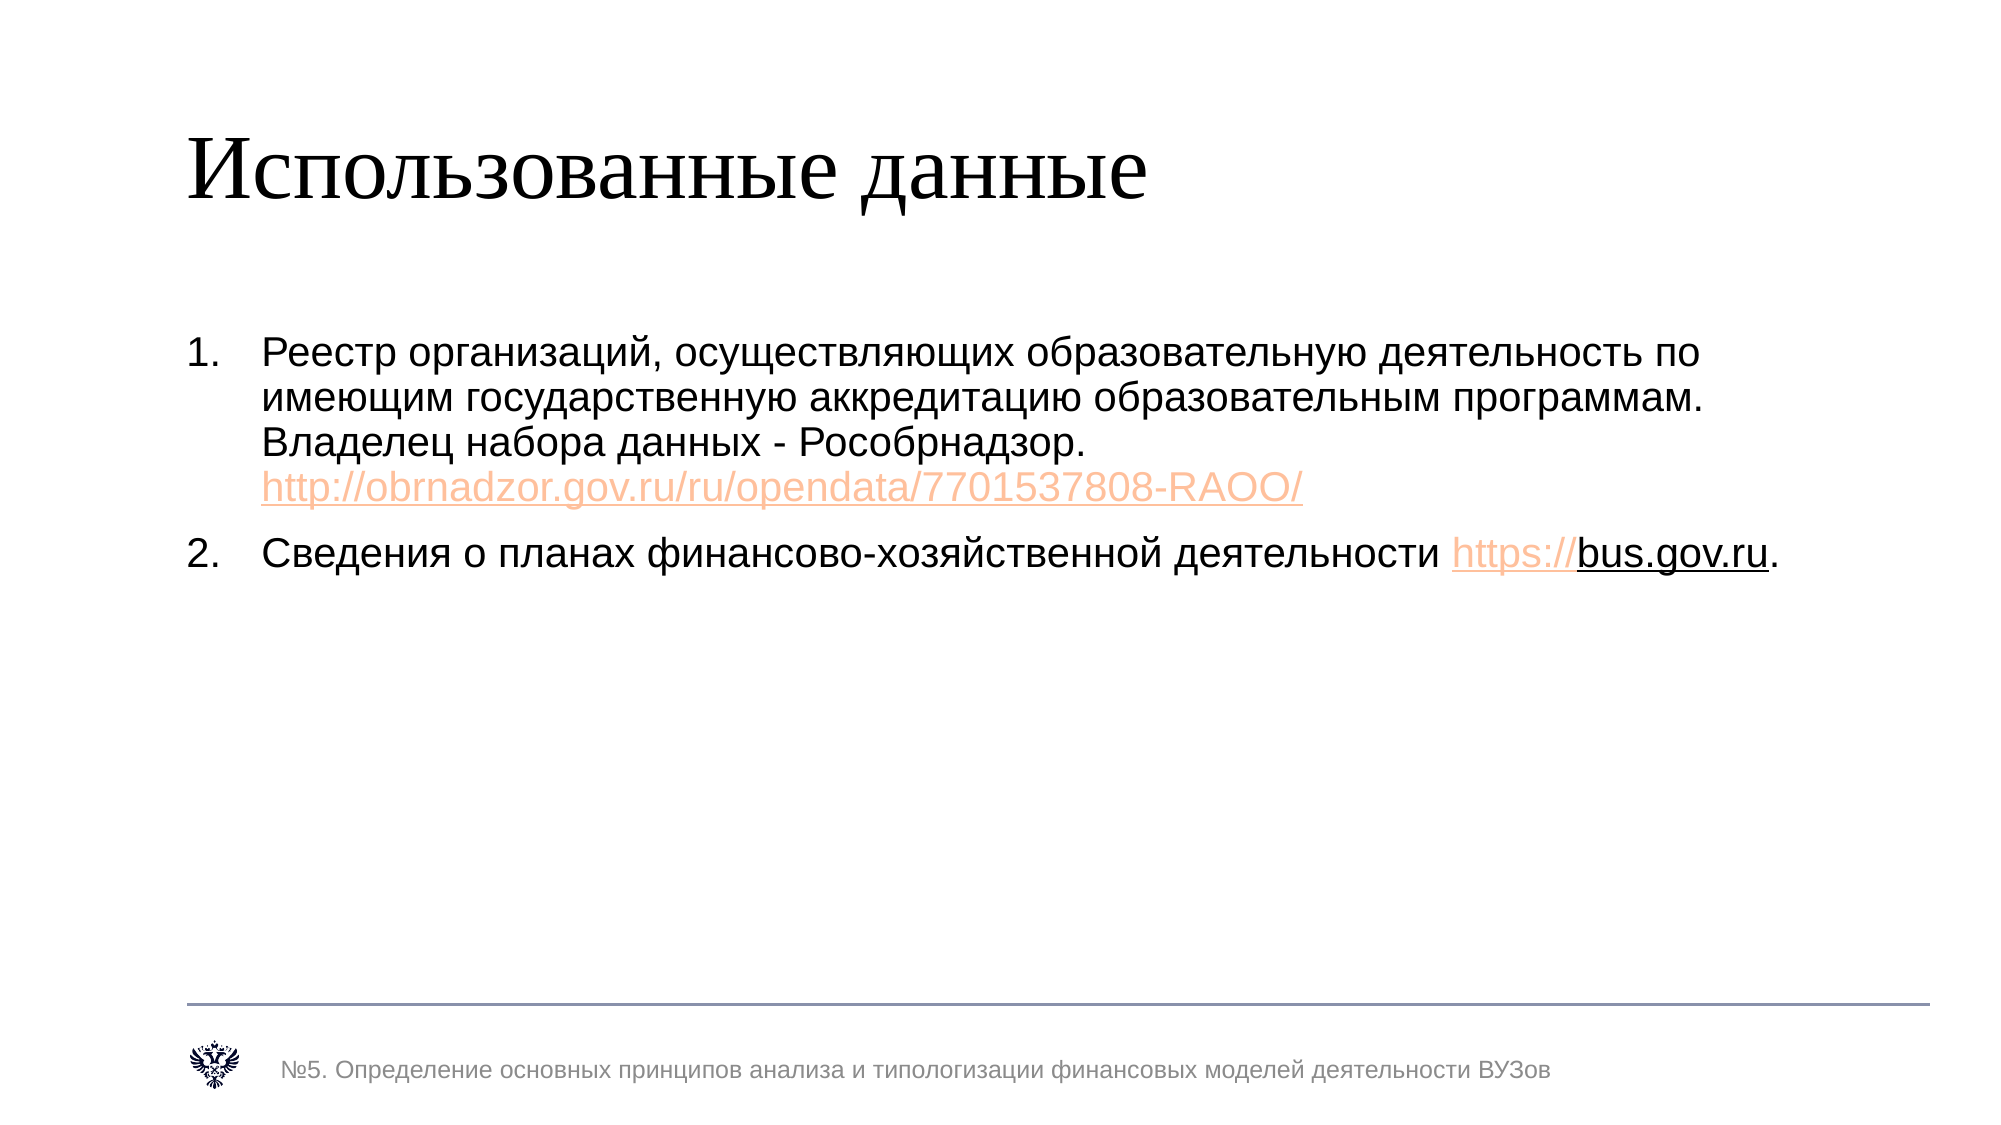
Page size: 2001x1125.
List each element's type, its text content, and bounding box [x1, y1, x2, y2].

footer №5. Определение основных принципов анализа и типологизации финансовых моделей деятельности ВУЗов [265, 1035, 1741, 1103]
picture [190, 1040, 239, 1089]
list Реестр организаций, осуществляющих образовательную деятельность по имеющим государственную аккредитацию образовательным программам. Владелец набора данных - Рособрнадзор. http://obrnadzor.gov.ru/ru/opendata/7701537808-RAOO/ Сведения о планах финансово-хозяйственной деятельности https://bus.gov.ru. [171, 322, 1871, 922]
title Использованные данные [171, 59, 1943, 278]
